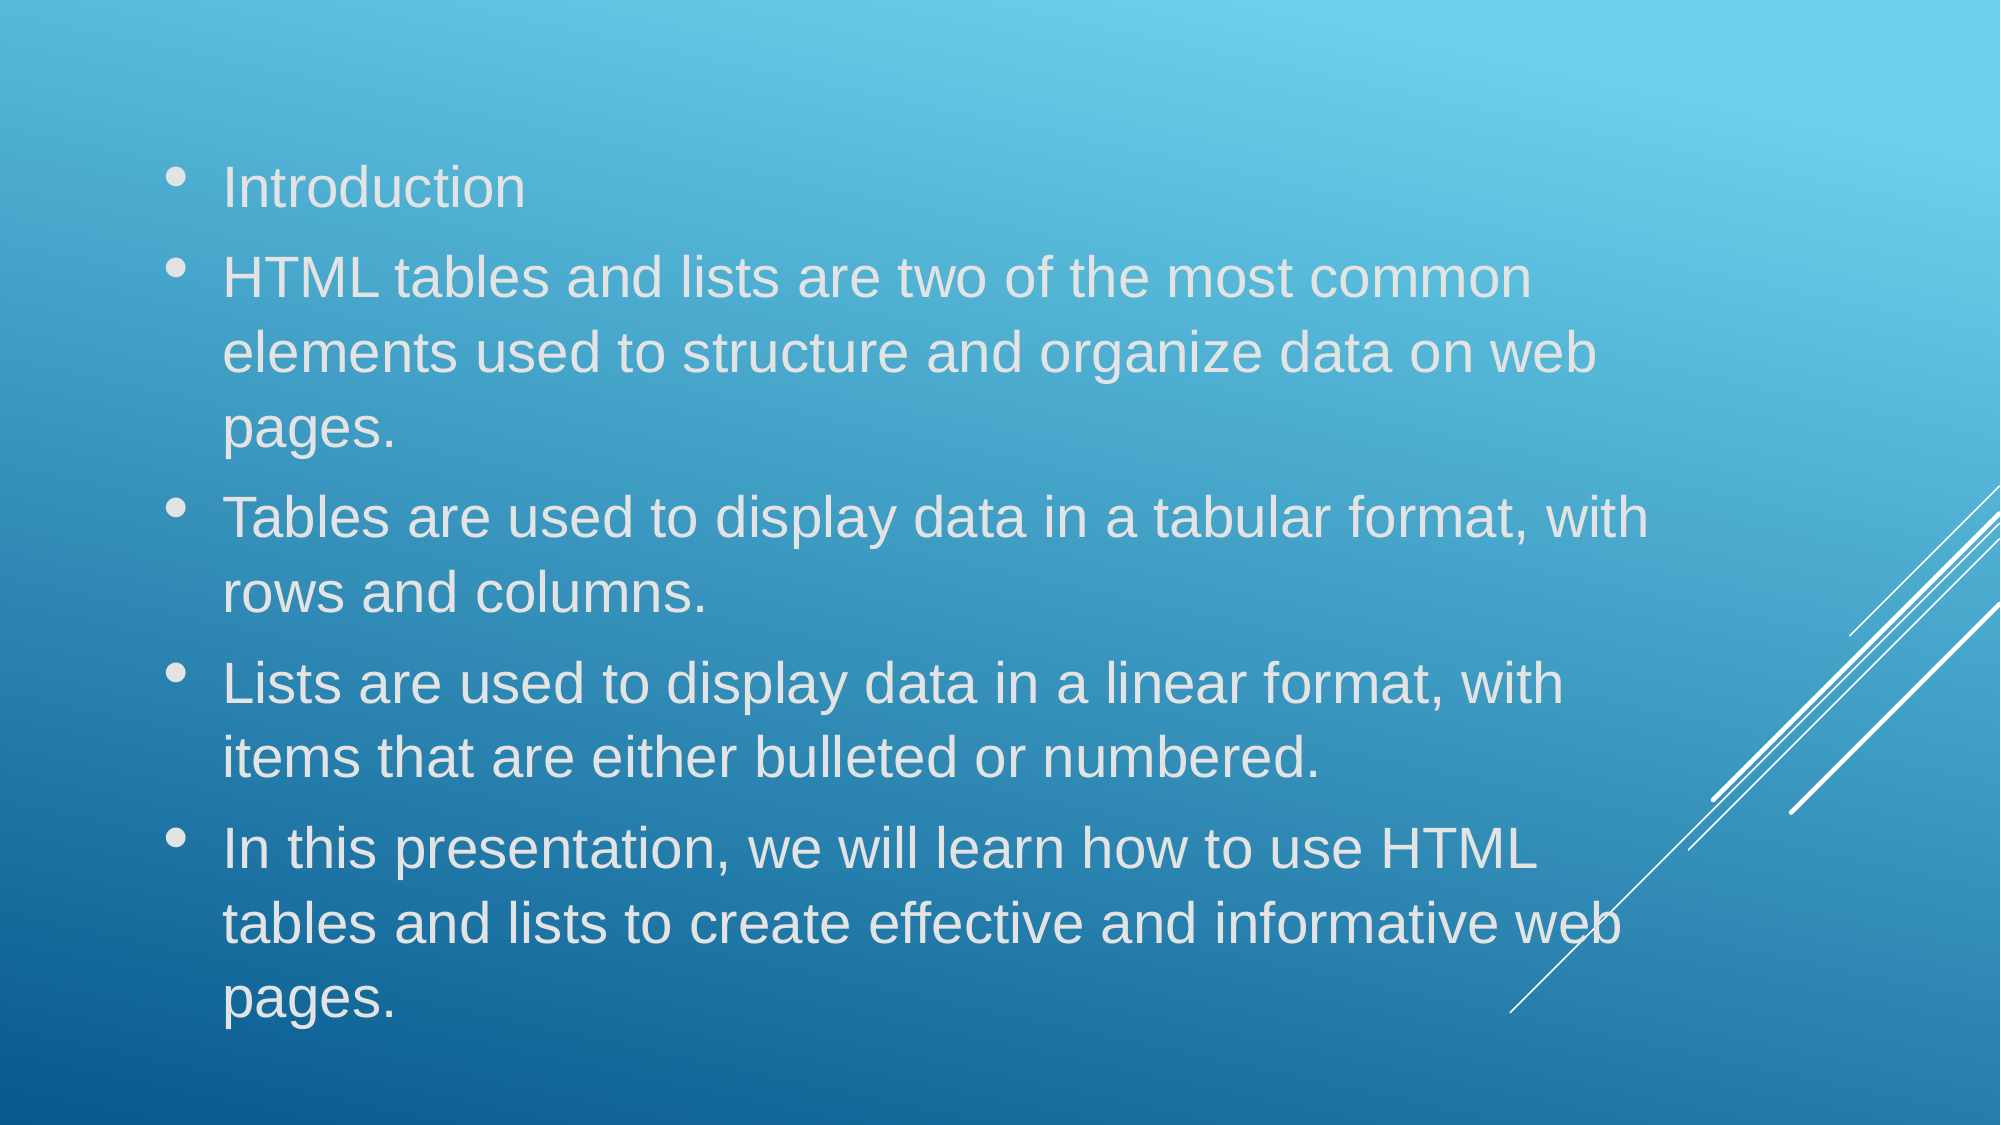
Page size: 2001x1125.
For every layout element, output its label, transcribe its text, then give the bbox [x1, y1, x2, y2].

text_box Introduction HTML tables and lists are two of the most common elements used to structure and organize data on web pages. Tables are used to display data in a tabular format, with rows and columns. Lists are used to display data in a linear format, with items that are either bulleted or numbered. In this presentation, we will learn how to use HTML tables and lists to create effective and informative web pages. [151, 136, 1722, 1037]
